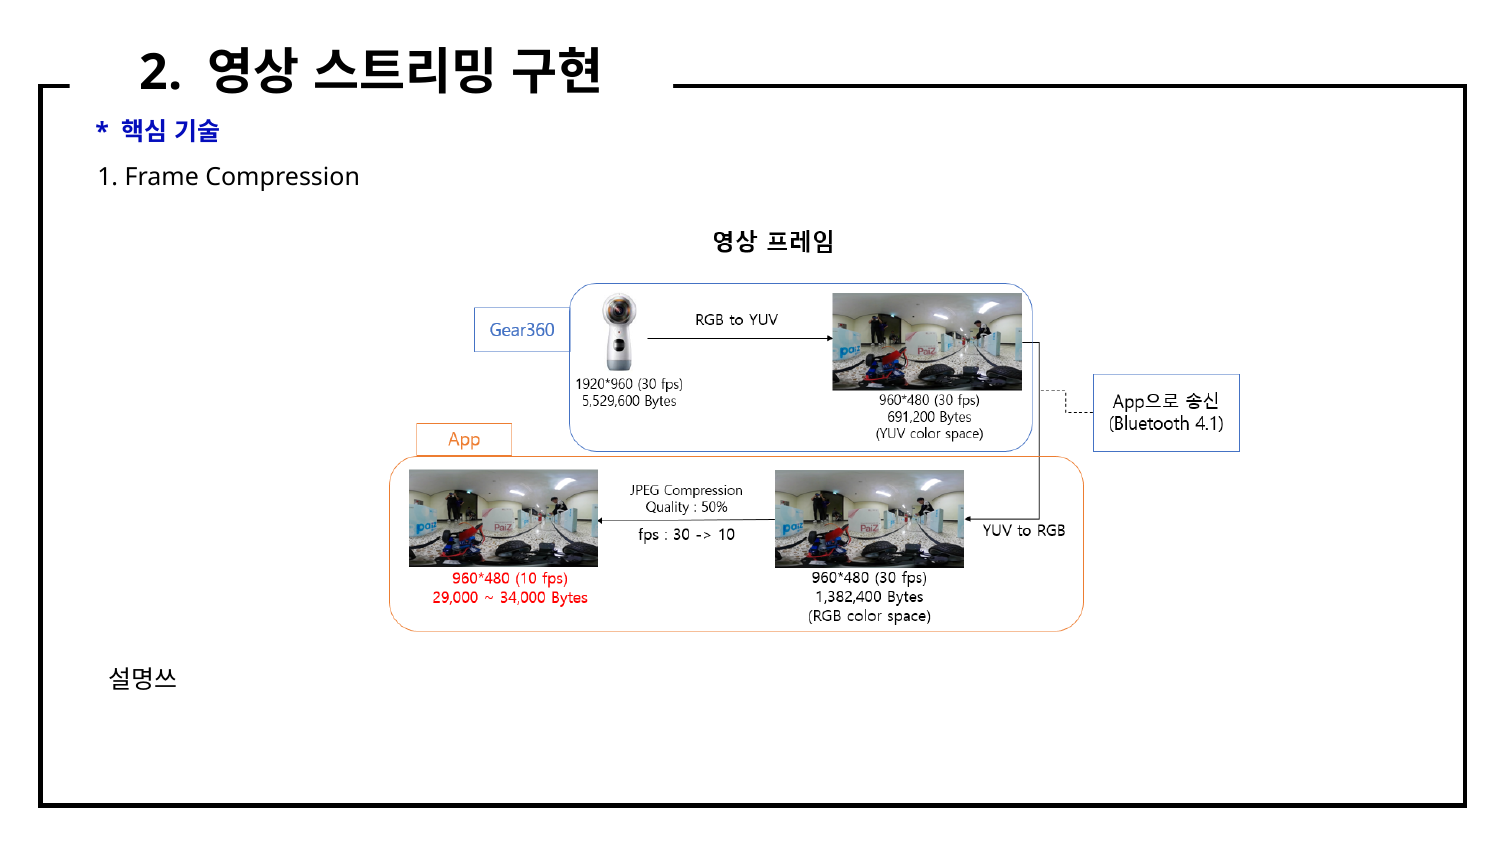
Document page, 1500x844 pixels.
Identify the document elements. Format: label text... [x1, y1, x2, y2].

picture [371, 225, 1245, 643]
text_box 2. 영상 스트리밍 구현 [69, 32, 674, 107]
text_box * 핵심 기술 [34, 107, 1214, 153]
text_box 설명쓰 [94, 656, 1471, 701]
text_box [40, 85, 1466, 807]
text_box 1. Frame Compression [82, 152, 1460, 198]
